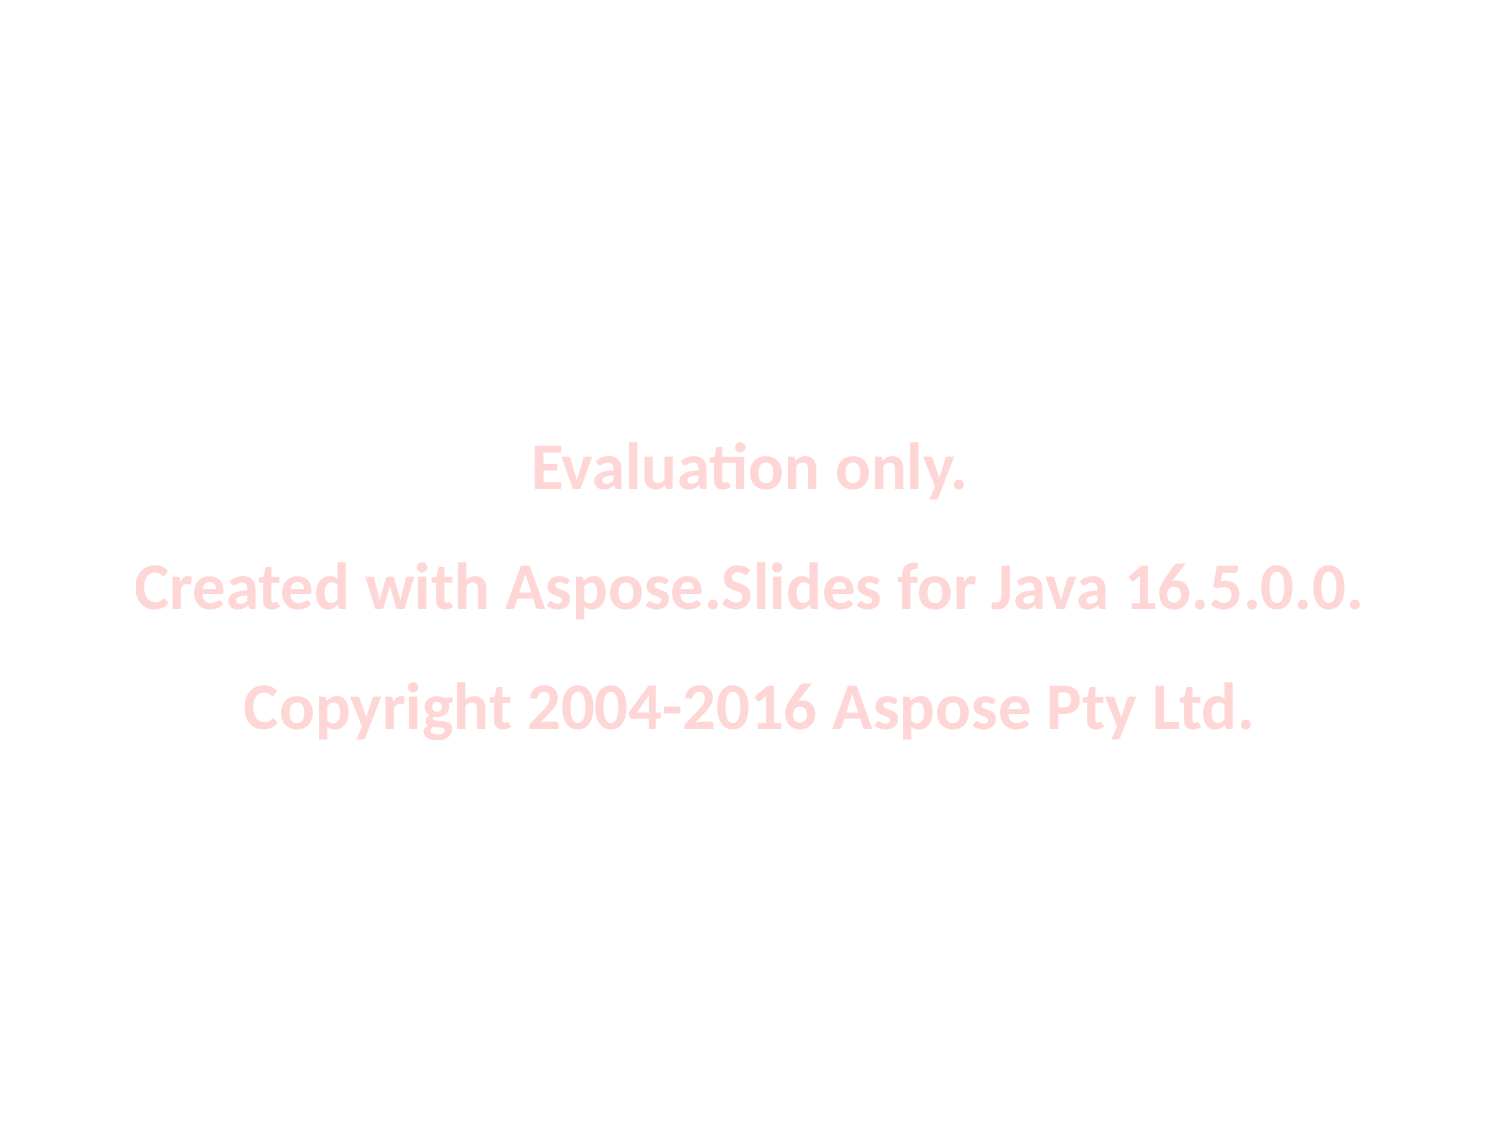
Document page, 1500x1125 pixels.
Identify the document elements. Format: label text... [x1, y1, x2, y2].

text_box Evaluation only. Created with Aspose.Slides for Java 16.5.0.0. Copyright 2004-2016 Aspose Pty Ltd. [120, 375, 1380, 750]
